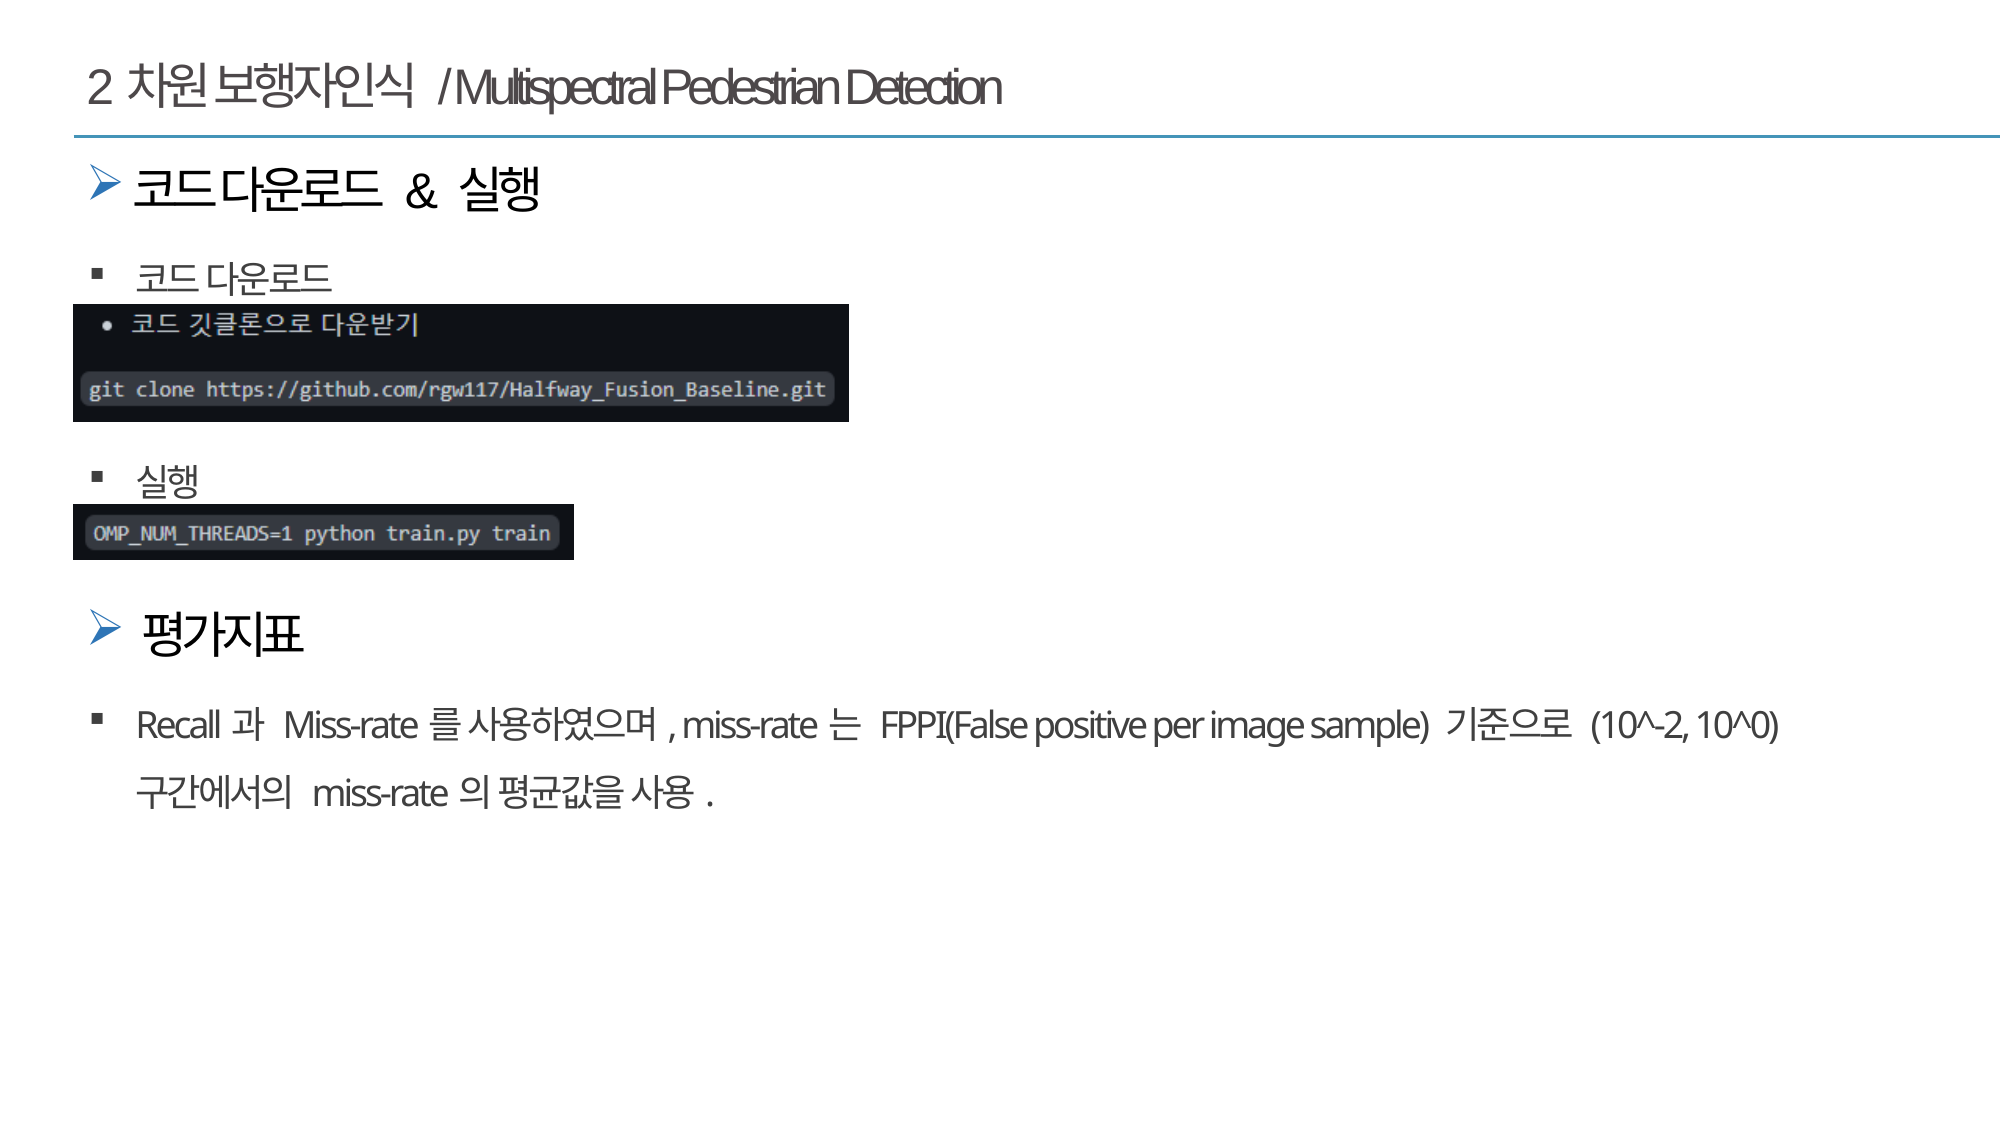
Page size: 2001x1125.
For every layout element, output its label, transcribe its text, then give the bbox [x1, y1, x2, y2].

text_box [73, 150, 555, 227]
picture [73, 504, 574, 560]
text_box Recall과 Miss-rate를 사용하였으며, miss-rate는 FPPI(False positive per image sample) 기준으로 (10^-2, 10^0) 구간에서의 miss-rate의 평균값을 사용. [73, 671, 1889, 822]
picture [73, 304, 849, 422]
text_box 코드 다운로드 실행 [73, 226, 1889, 512]
text_box 2차원 보행자인식 / Multispectral Pedestrian Detection [71, 46, 1020, 122]
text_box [73, 596, 329, 672]
